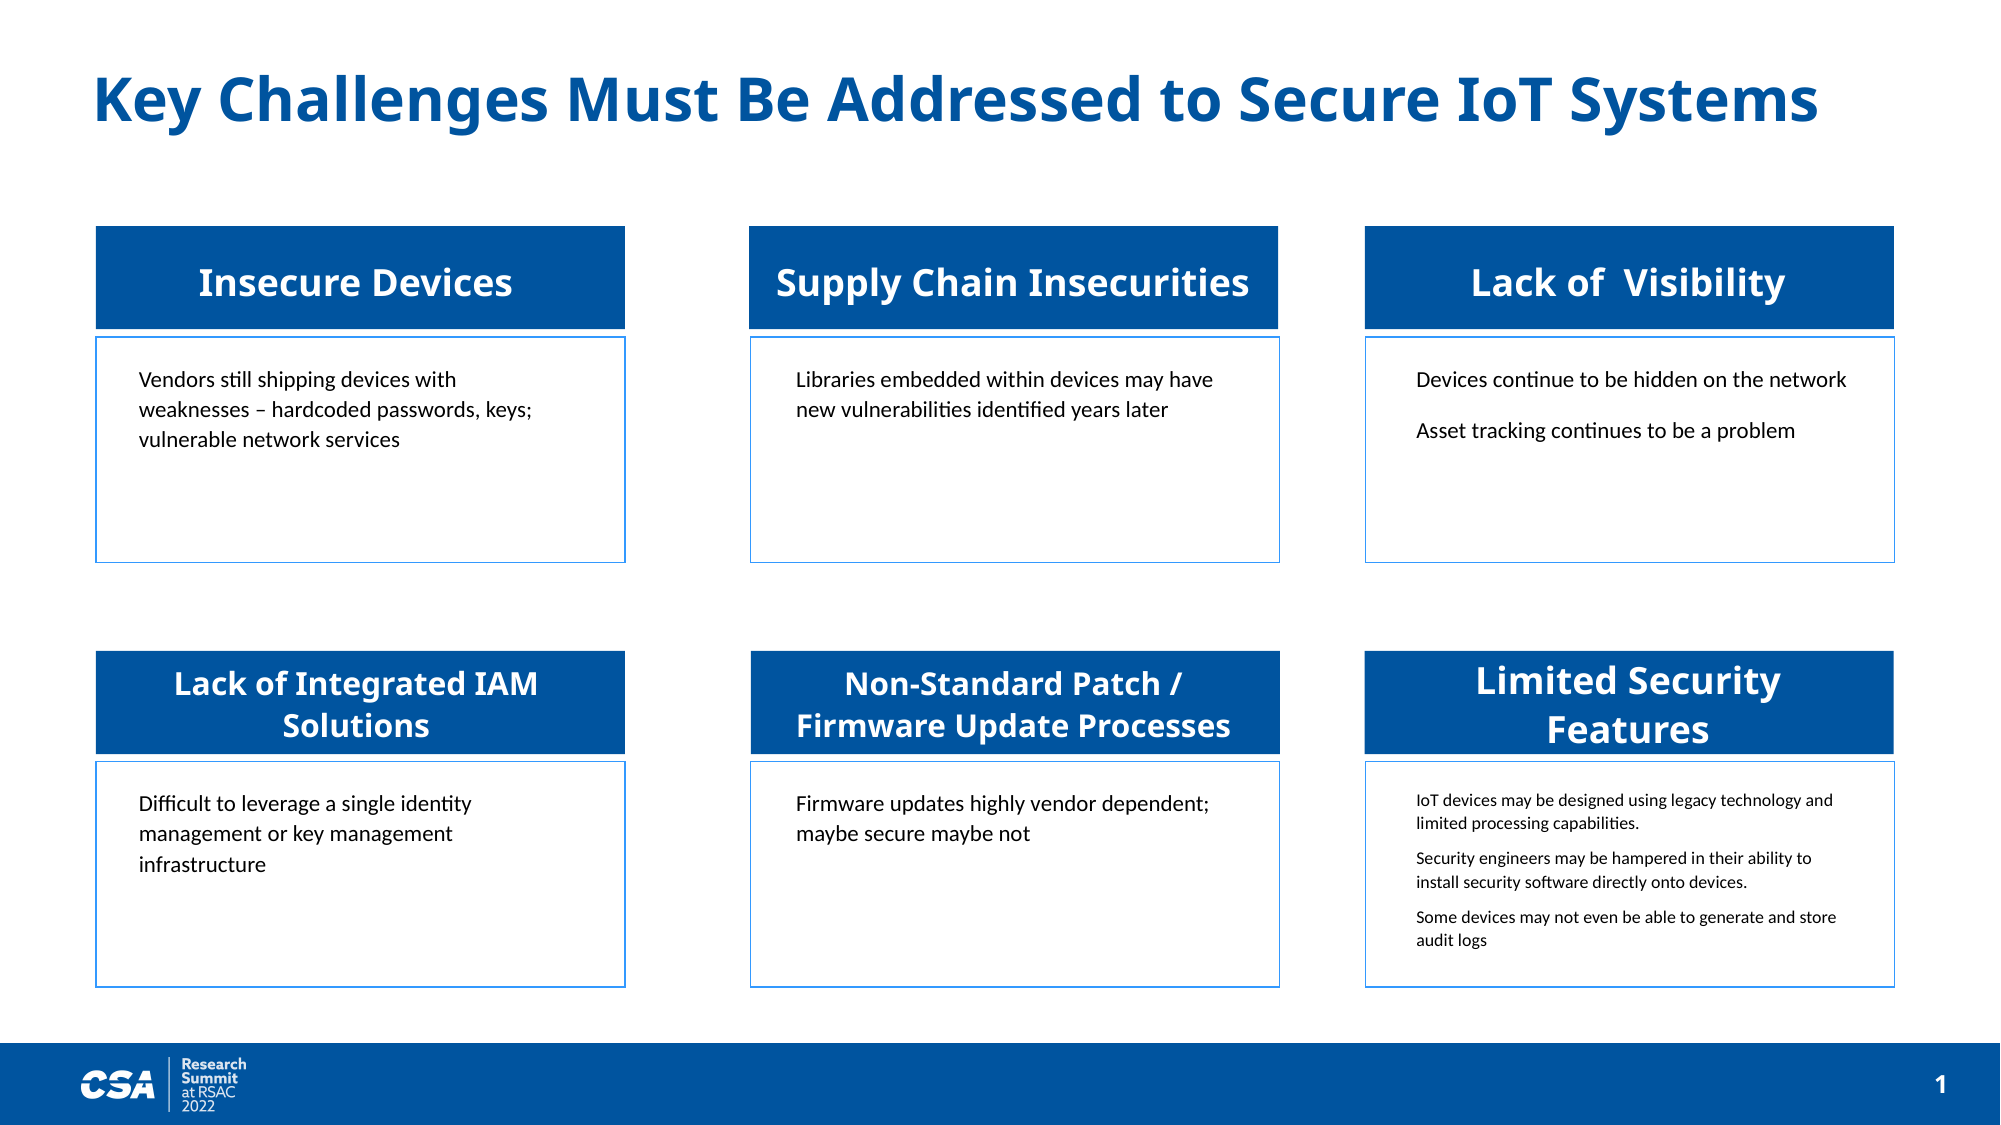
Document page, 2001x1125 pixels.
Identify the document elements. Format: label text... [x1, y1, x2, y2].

list Lack of Visibility [1374, 230, 1883, 330]
list Difficult to leverage a single identity management or key management infrastructure [123, 778, 589, 958]
list Firmware updates highly vendor dependent; maybe secure maybe not [781, 778, 1247, 958]
list Libraries embedded within devices may have new vulnerabilities identified years later [781, 353, 1247, 534]
list Devices continue to be hidden on the network Asset tracking continues to be a problem [1401, 353, 1867, 534]
list Supply Chain Insecurities [759, 230, 1268, 330]
list Vendors still shipping devices with weaknesses – hardcoded passwords, keys; vulnerable network services [123, 353, 589, 534]
list IoT devices may be designed using legacy technology and limited processing capabilities. Security engineers may be hampered in their ability to install security software directly onto devices. Some devices may not even be able to generate and store audit logs [1401, 778, 1867, 958]
list Non-Standard Patch / Firmware Update Processes [759, 652, 1268, 752]
picture [81, 1057, 246, 1112]
list Lack of Integrated IAM Solutions [102, 652, 611, 752]
list Limited Security Features [1374, 652, 1883, 752]
title Key Challenges Must Be Addressed to Secure IoT Systems [77, 59, 1849, 144]
list Insecure Devices [102, 230, 611, 330]
